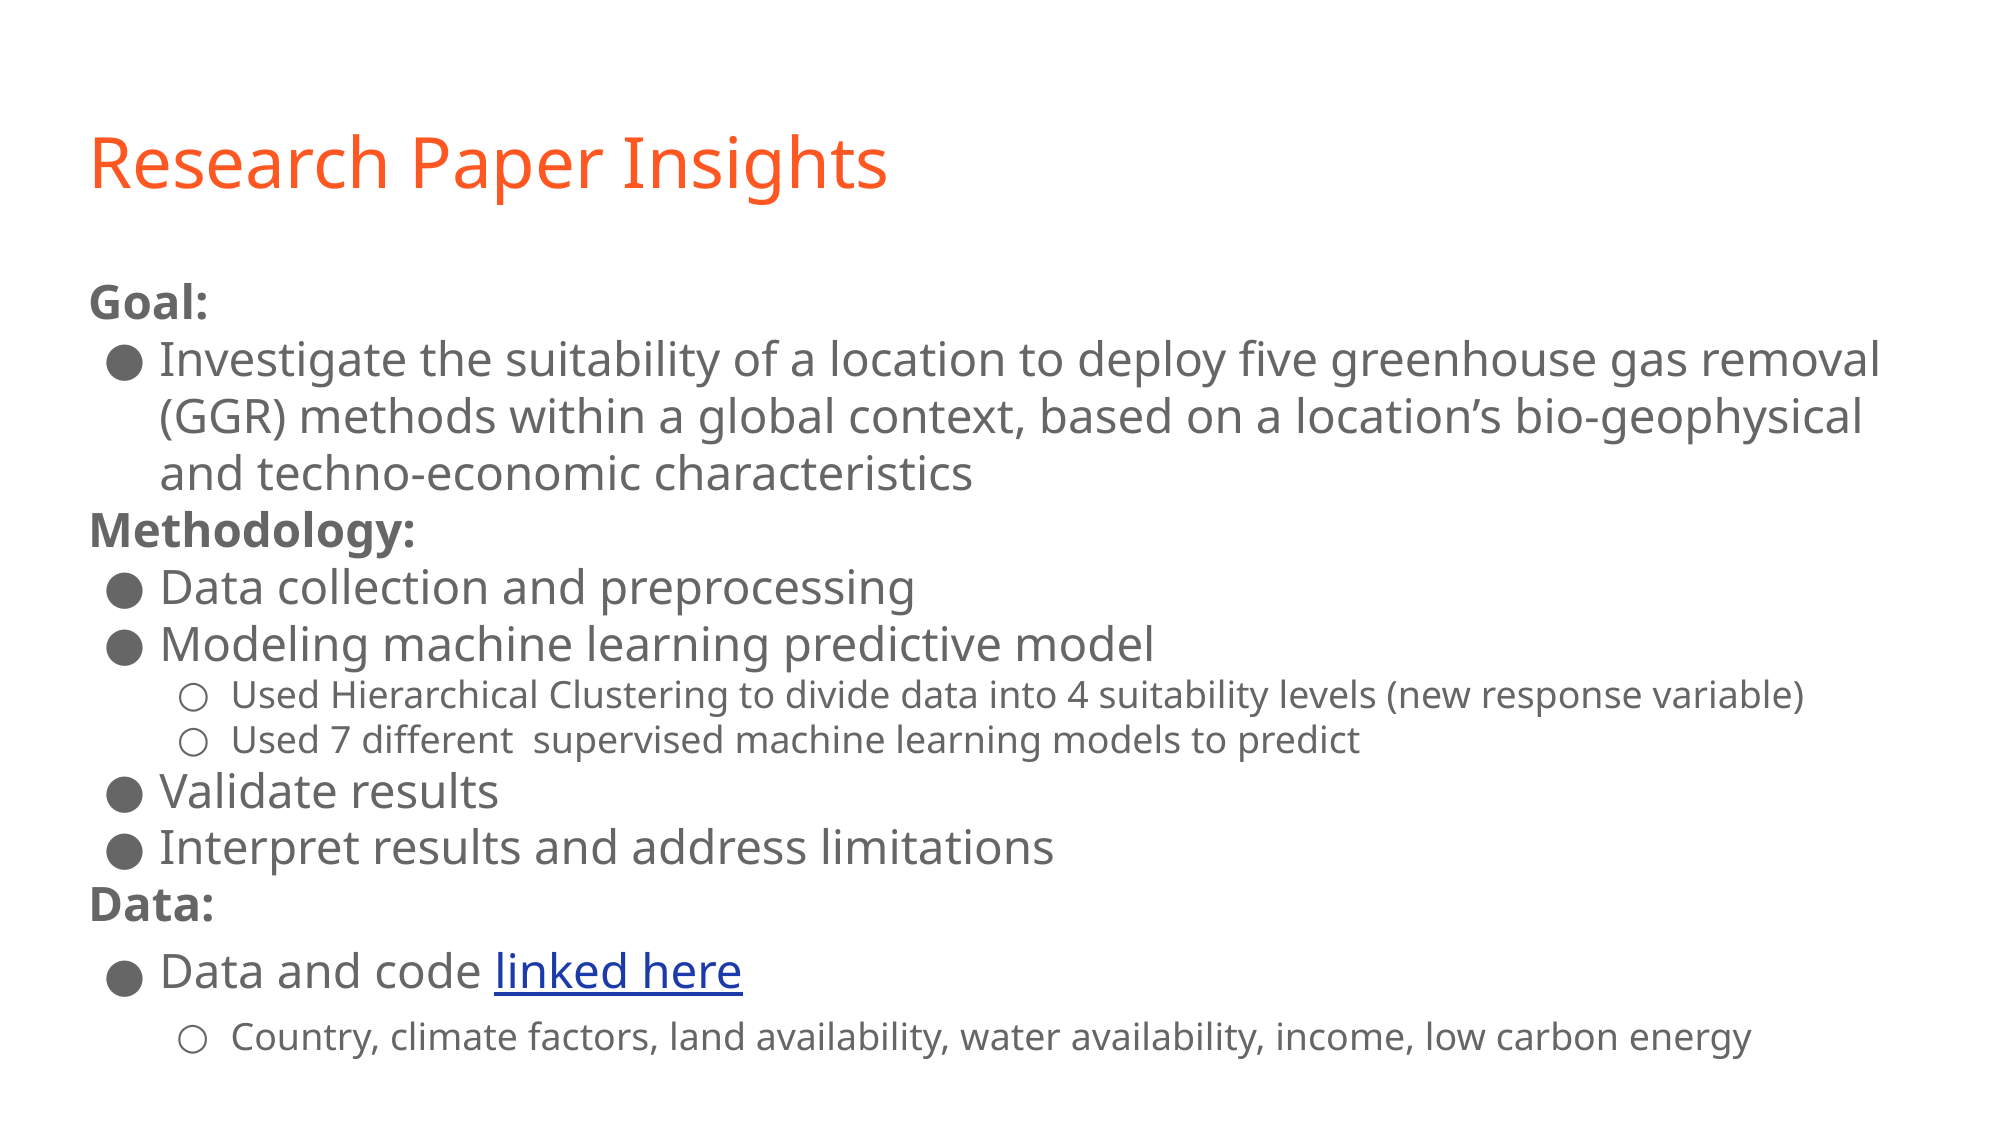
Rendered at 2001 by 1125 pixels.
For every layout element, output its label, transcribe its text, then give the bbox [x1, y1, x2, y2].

title Research Paper Insights [68, 97, 1932, 223]
list Goal: Investigate the suitability of a location to deploy five greenhouse gas removal (GGR) methods within a global context, based on a location’s bio-geophysical and techno-economic characteristics Methodology: Data collection and preprocessing Modeling machine learning predictive model Used Hierarchical Clustering to divide data into 4 suitability levels (new response variable) Used 7 different supervised machine learning models to predict Validate results Interpret results and address limitations Data: Data and code linked here Country, climate factors, land availability, water availability, income, low carbon energy [68, 252, 1932, 1079]
